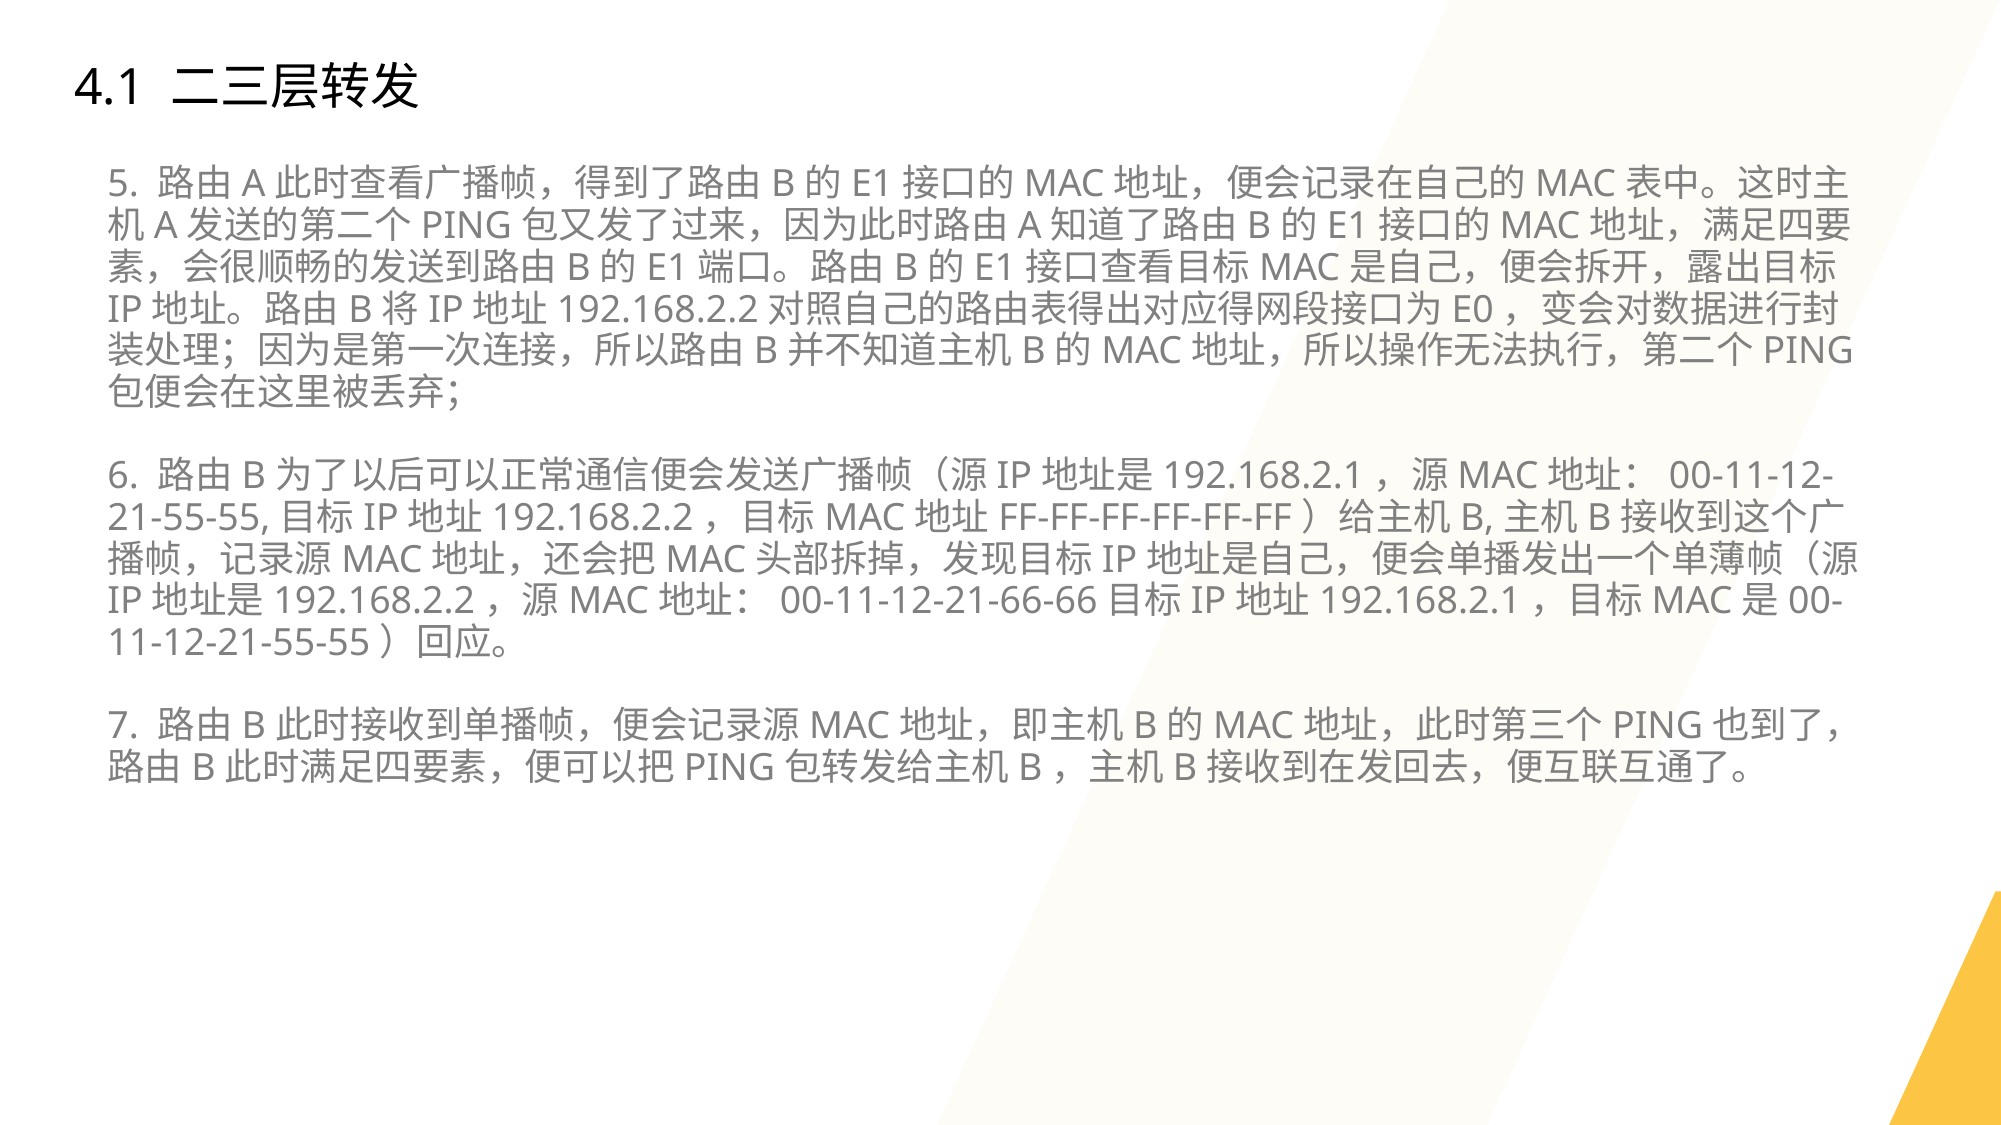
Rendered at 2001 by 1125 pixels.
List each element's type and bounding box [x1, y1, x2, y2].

text_box [59, 0, 2000, 1125]
